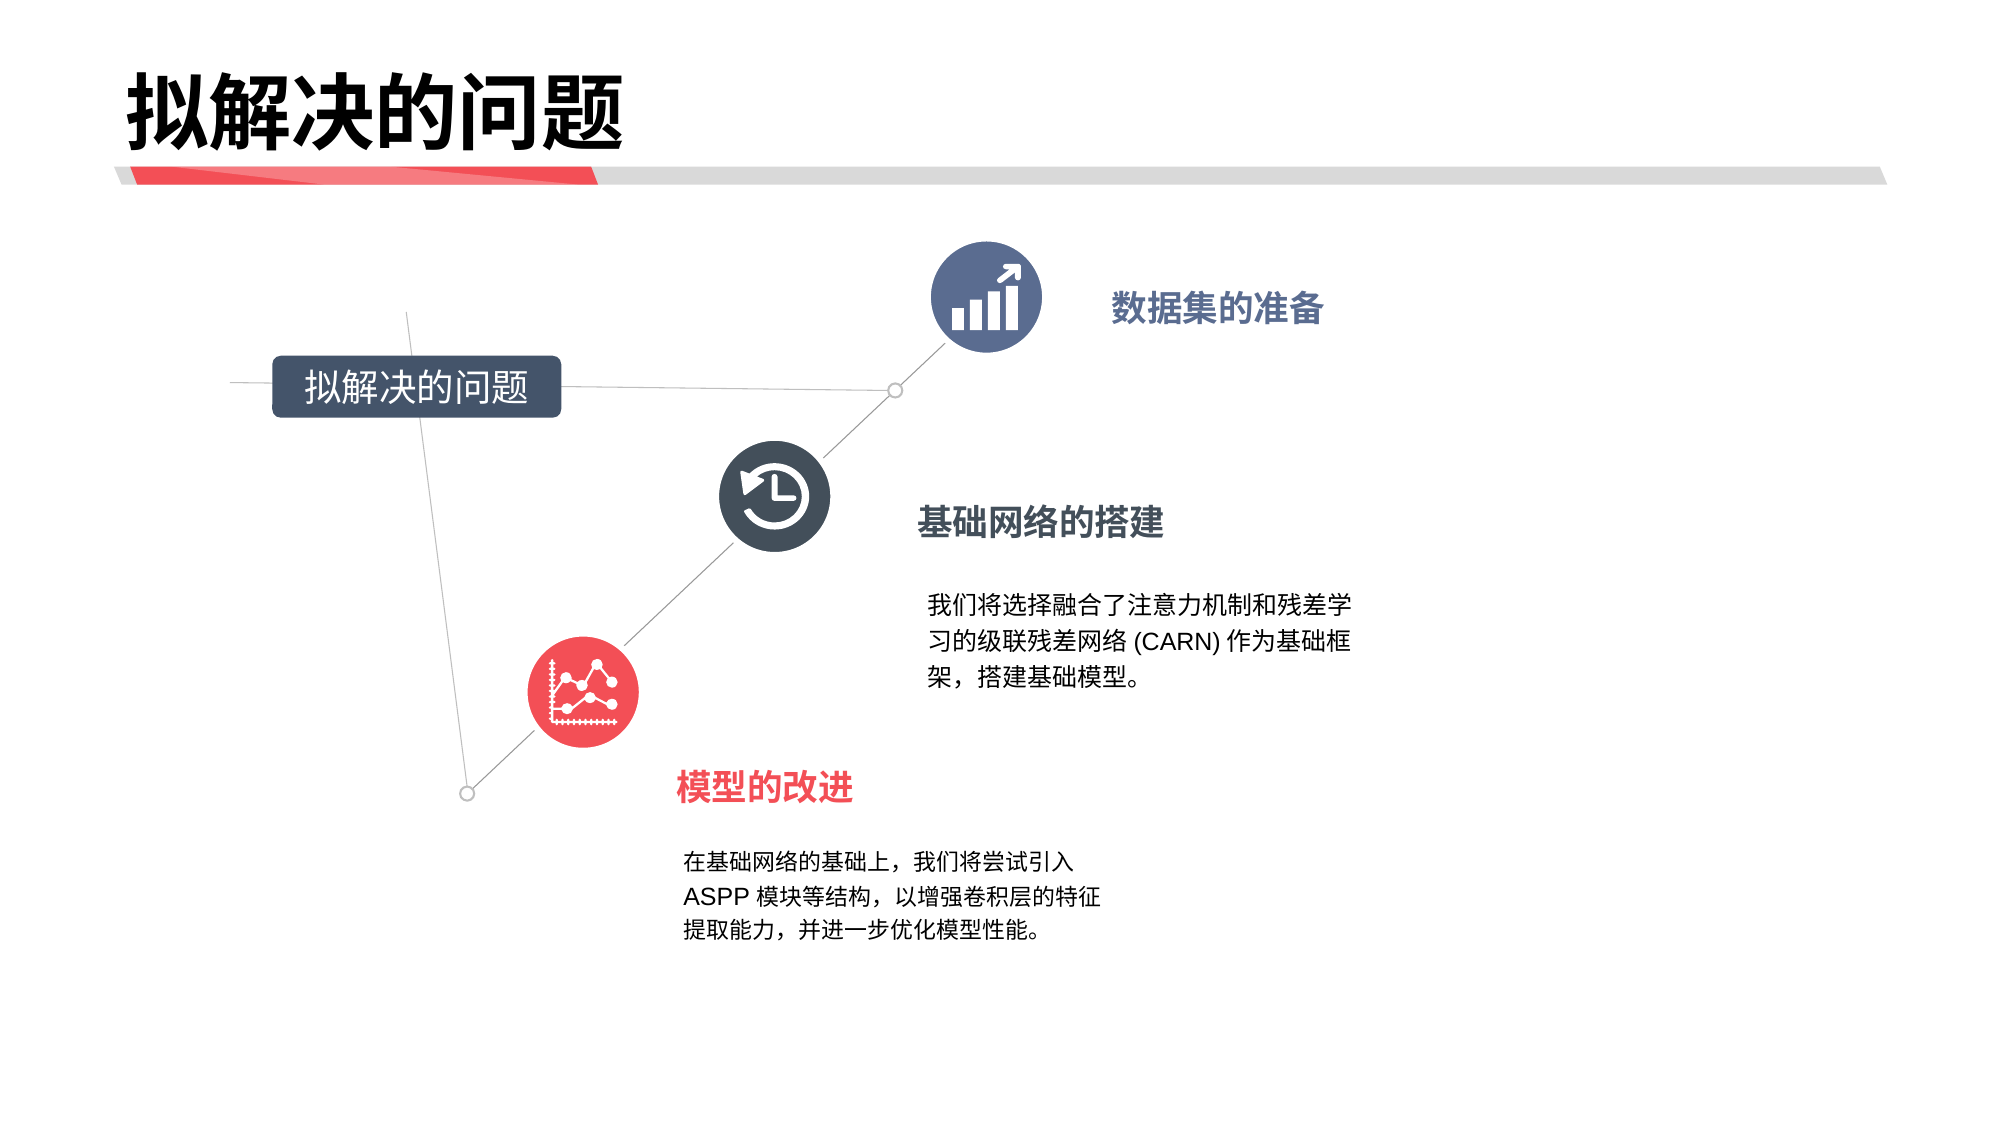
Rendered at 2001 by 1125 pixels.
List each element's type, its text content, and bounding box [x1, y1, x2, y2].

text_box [229, 238, 1565, 966]
title 拟解决的问题 [109, 0, 1890, 169]
